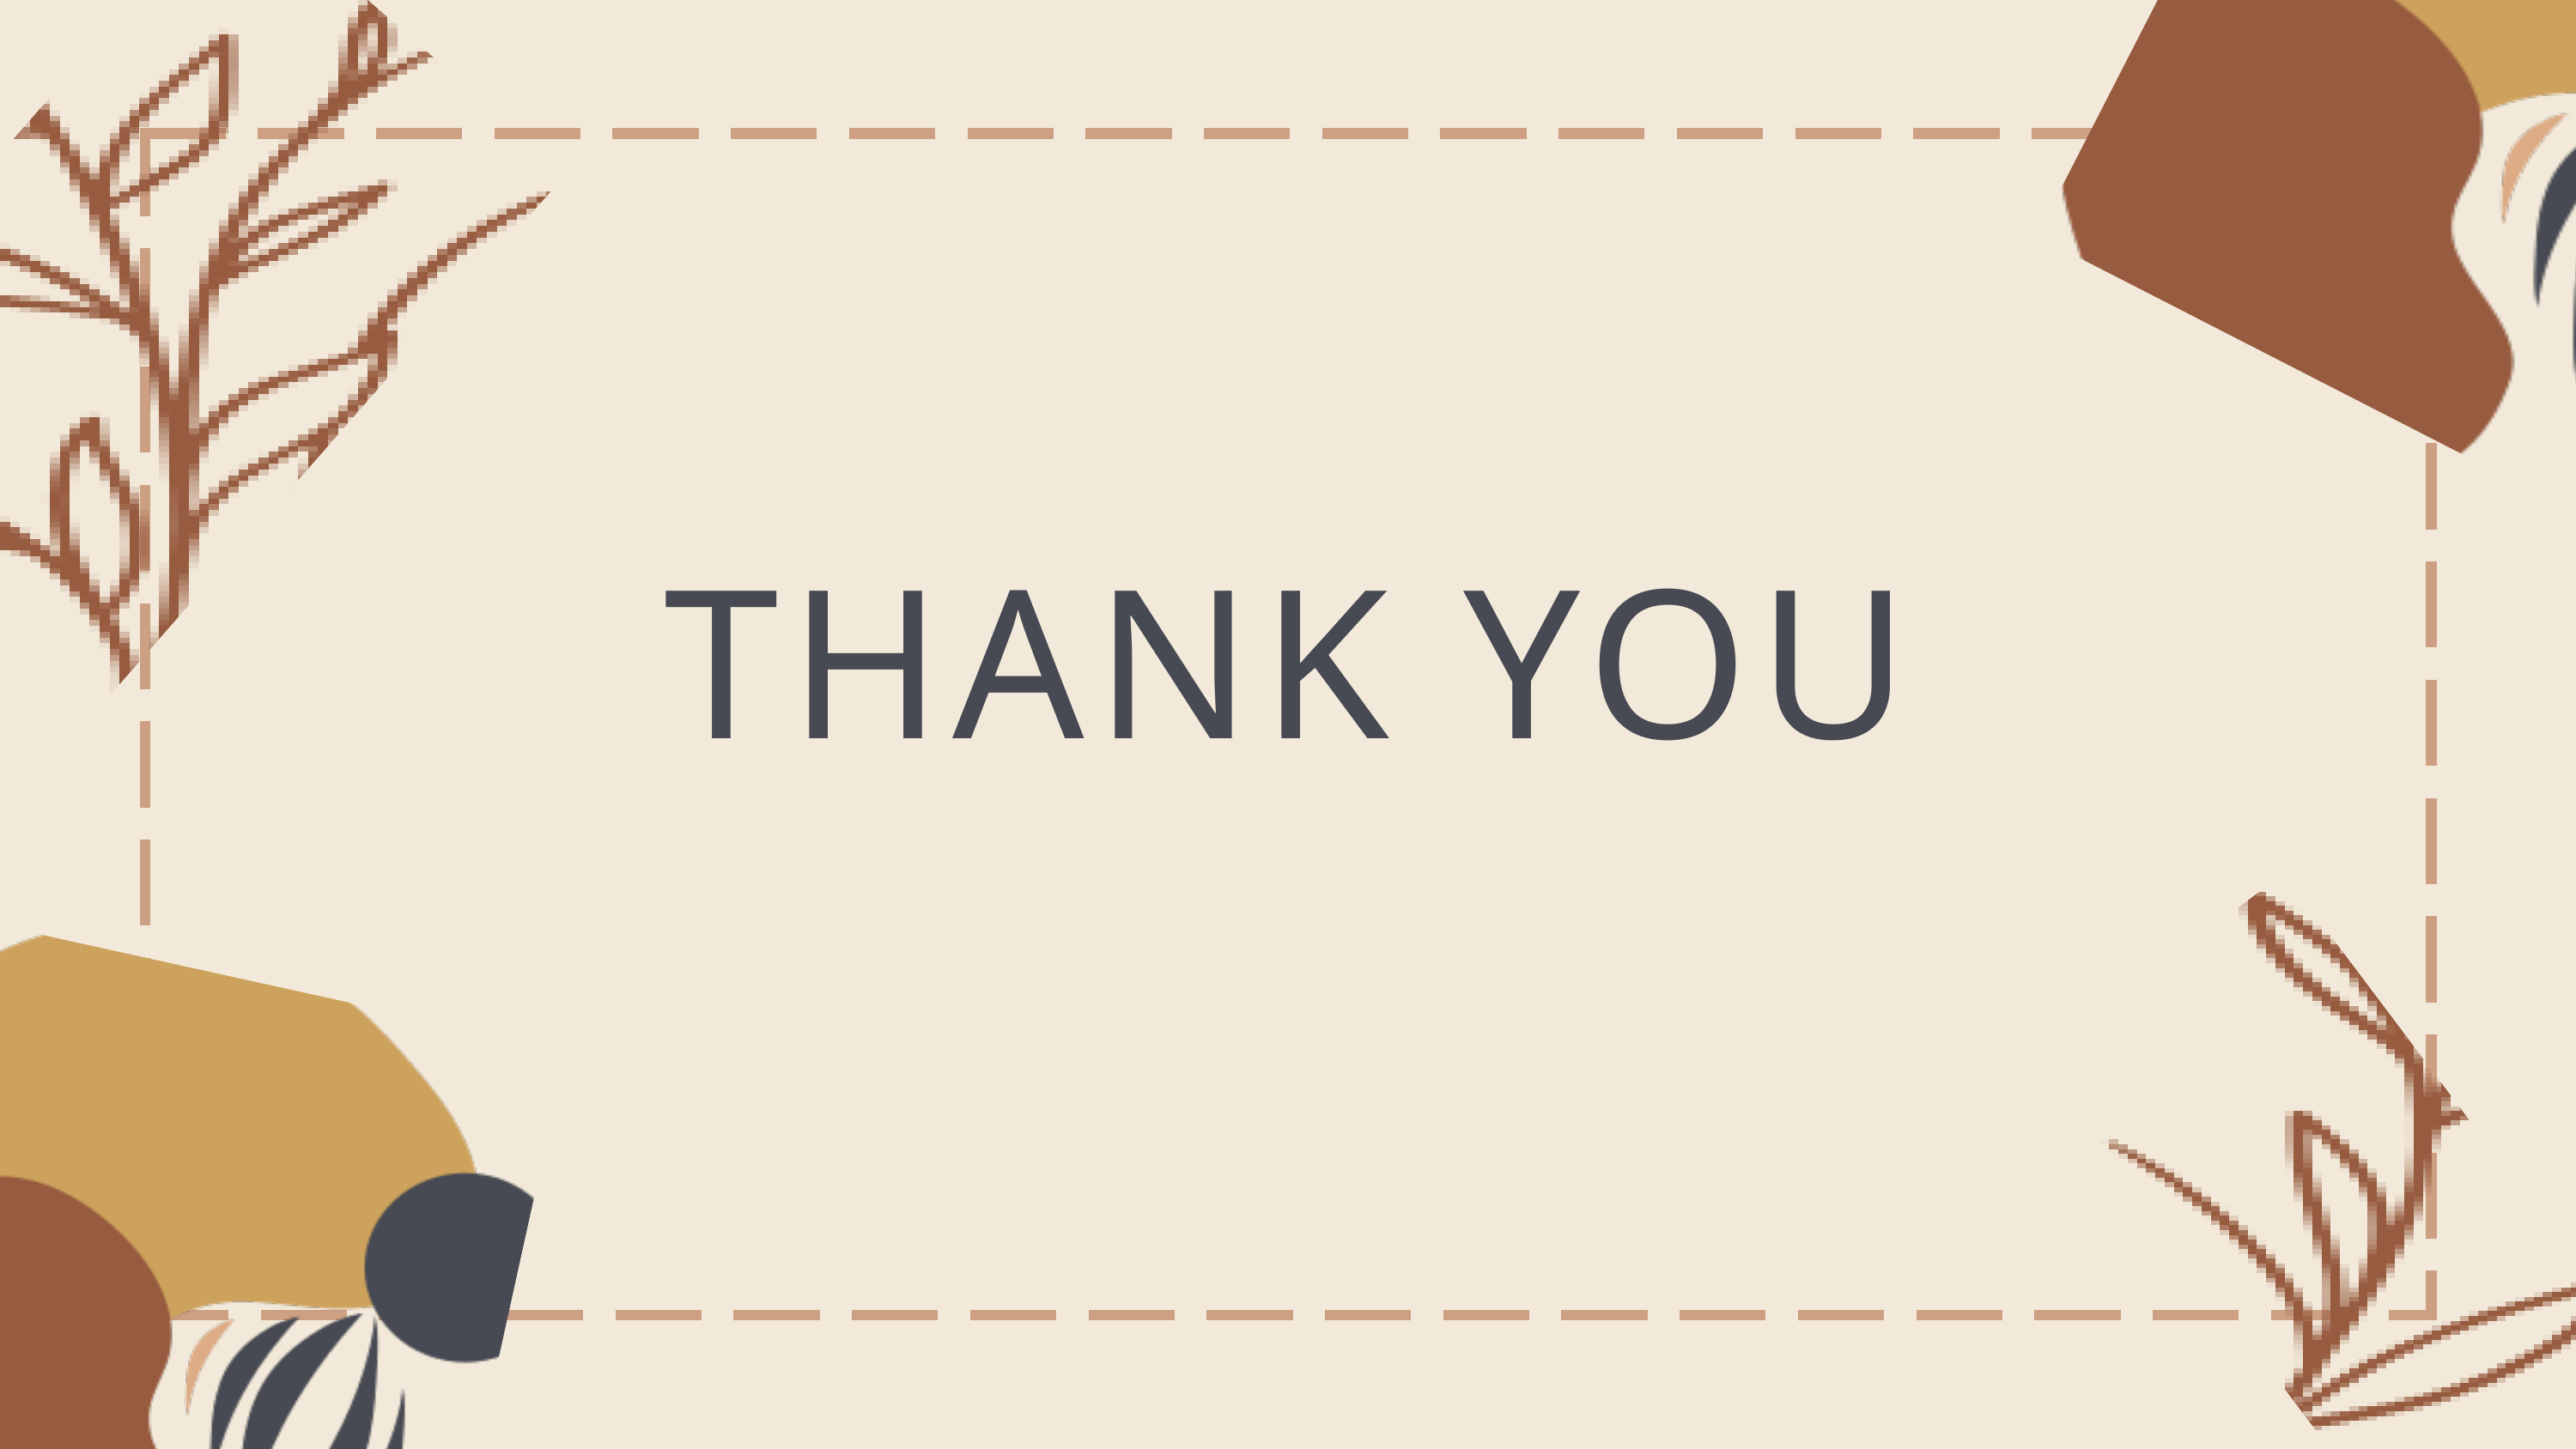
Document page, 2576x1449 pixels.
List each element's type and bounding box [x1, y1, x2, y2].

text_box [2090, 0, 2576, 512]
text_box [2234, 1073, 2576, 1449]
text_box [0, 925, 507, 1449]
text_box [144, 133, 2432, 1316]
text_box [0, 0, 518, 760]
